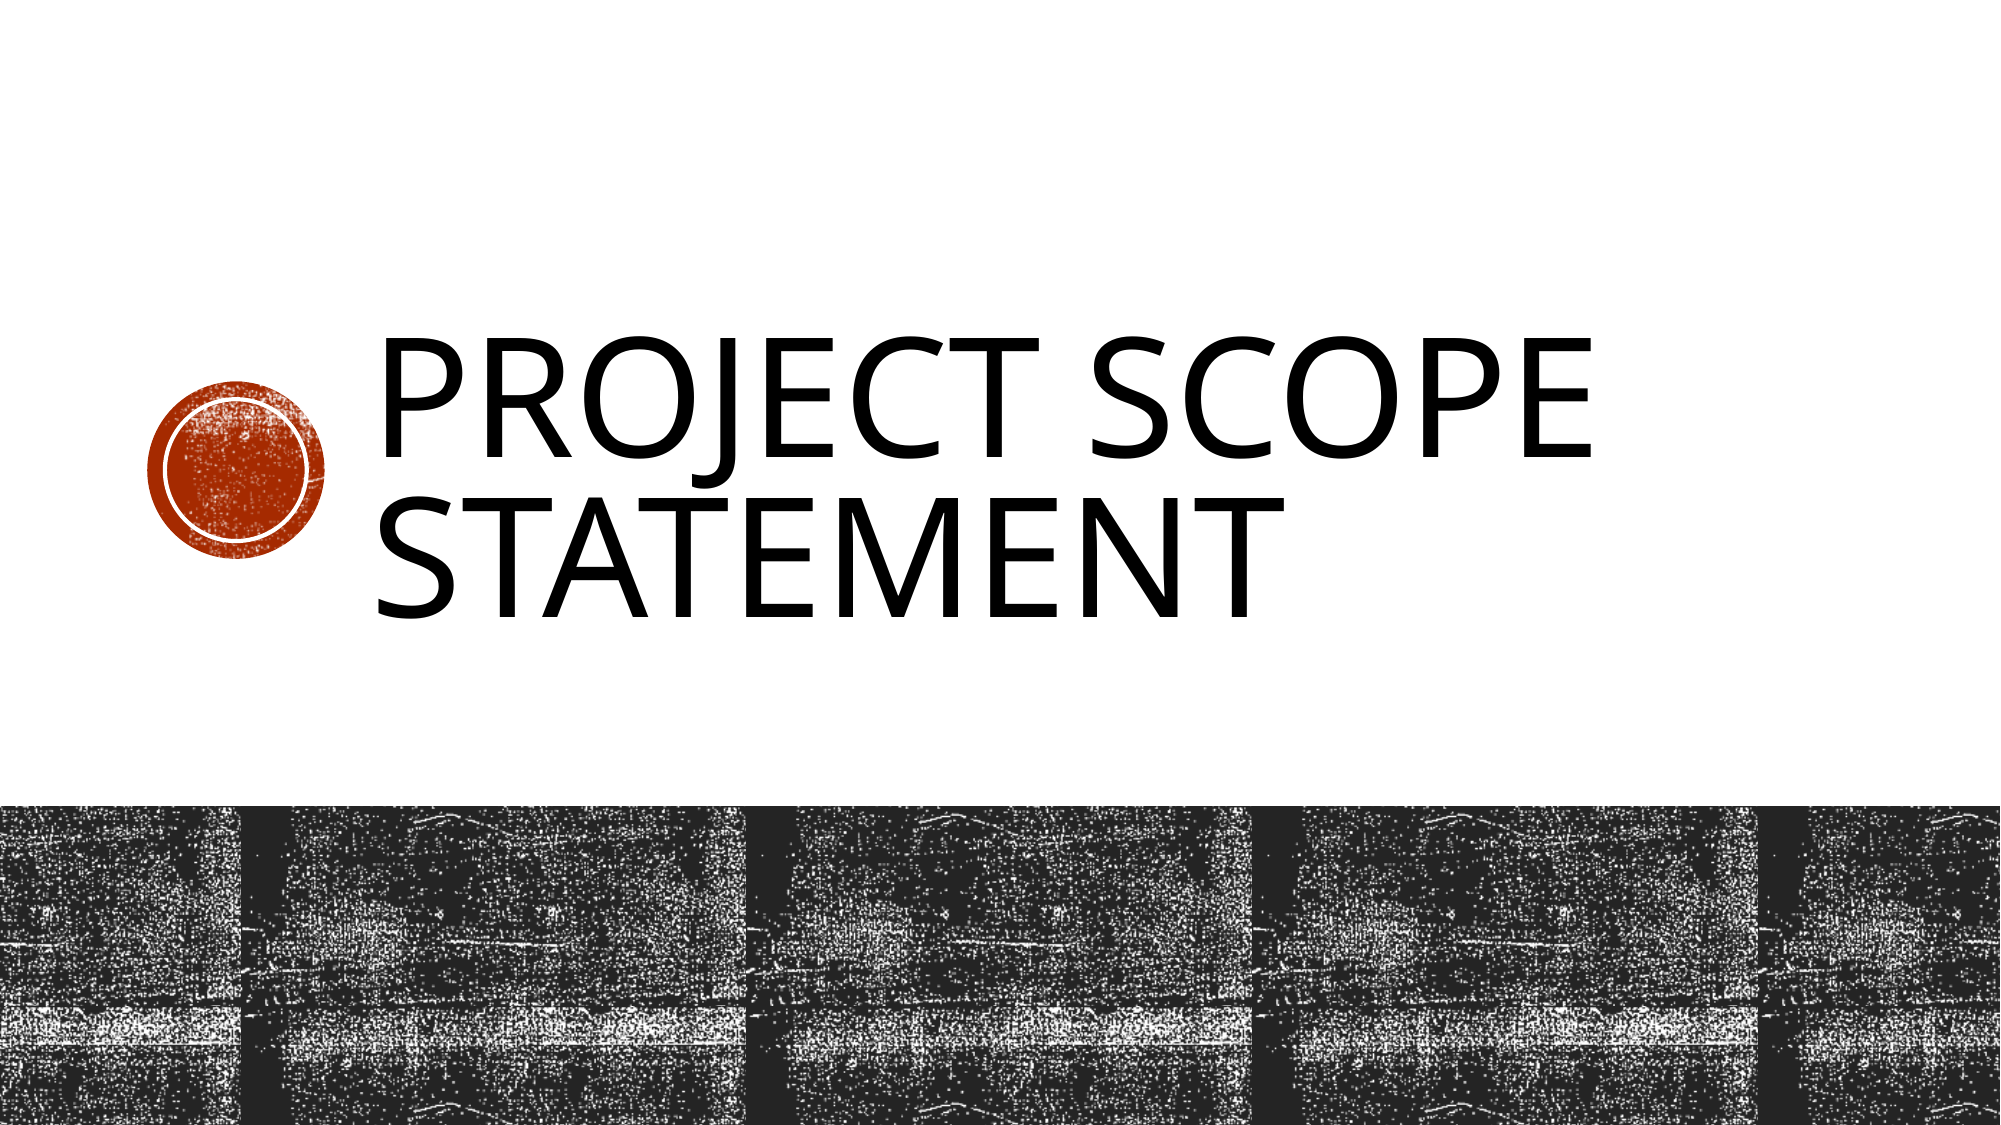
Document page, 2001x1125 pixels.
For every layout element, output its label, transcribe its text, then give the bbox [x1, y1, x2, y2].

title Project SCOPE STATEMENT [355, 201, 1953, 779]
